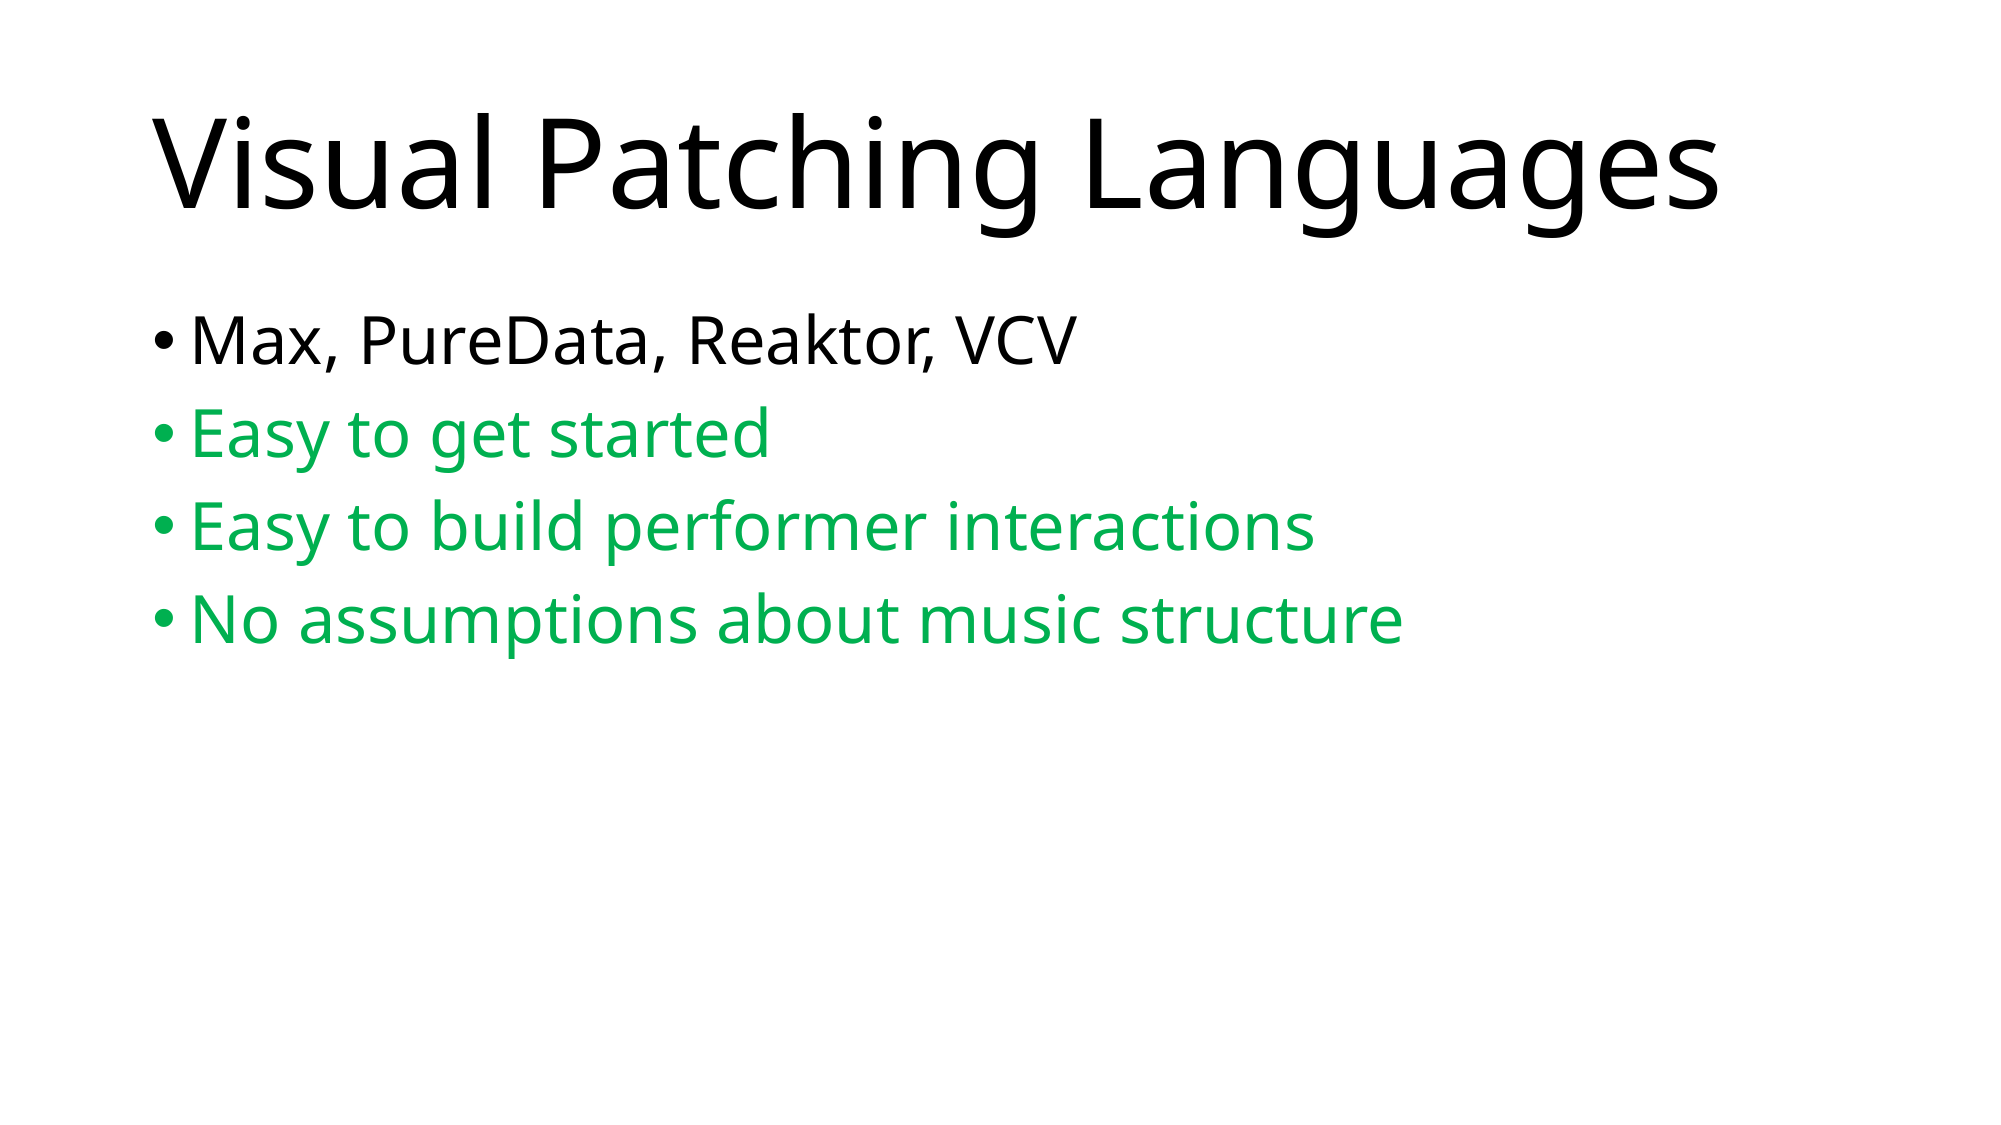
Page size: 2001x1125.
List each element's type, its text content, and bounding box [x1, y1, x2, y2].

list Max, PureData, Reaktor, VCV Easy to get started Easy to build performer interactions No assumptions about music structure [137, 299, 1863, 1014]
title Visual Patching Languages [137, 59, 1863, 278]
